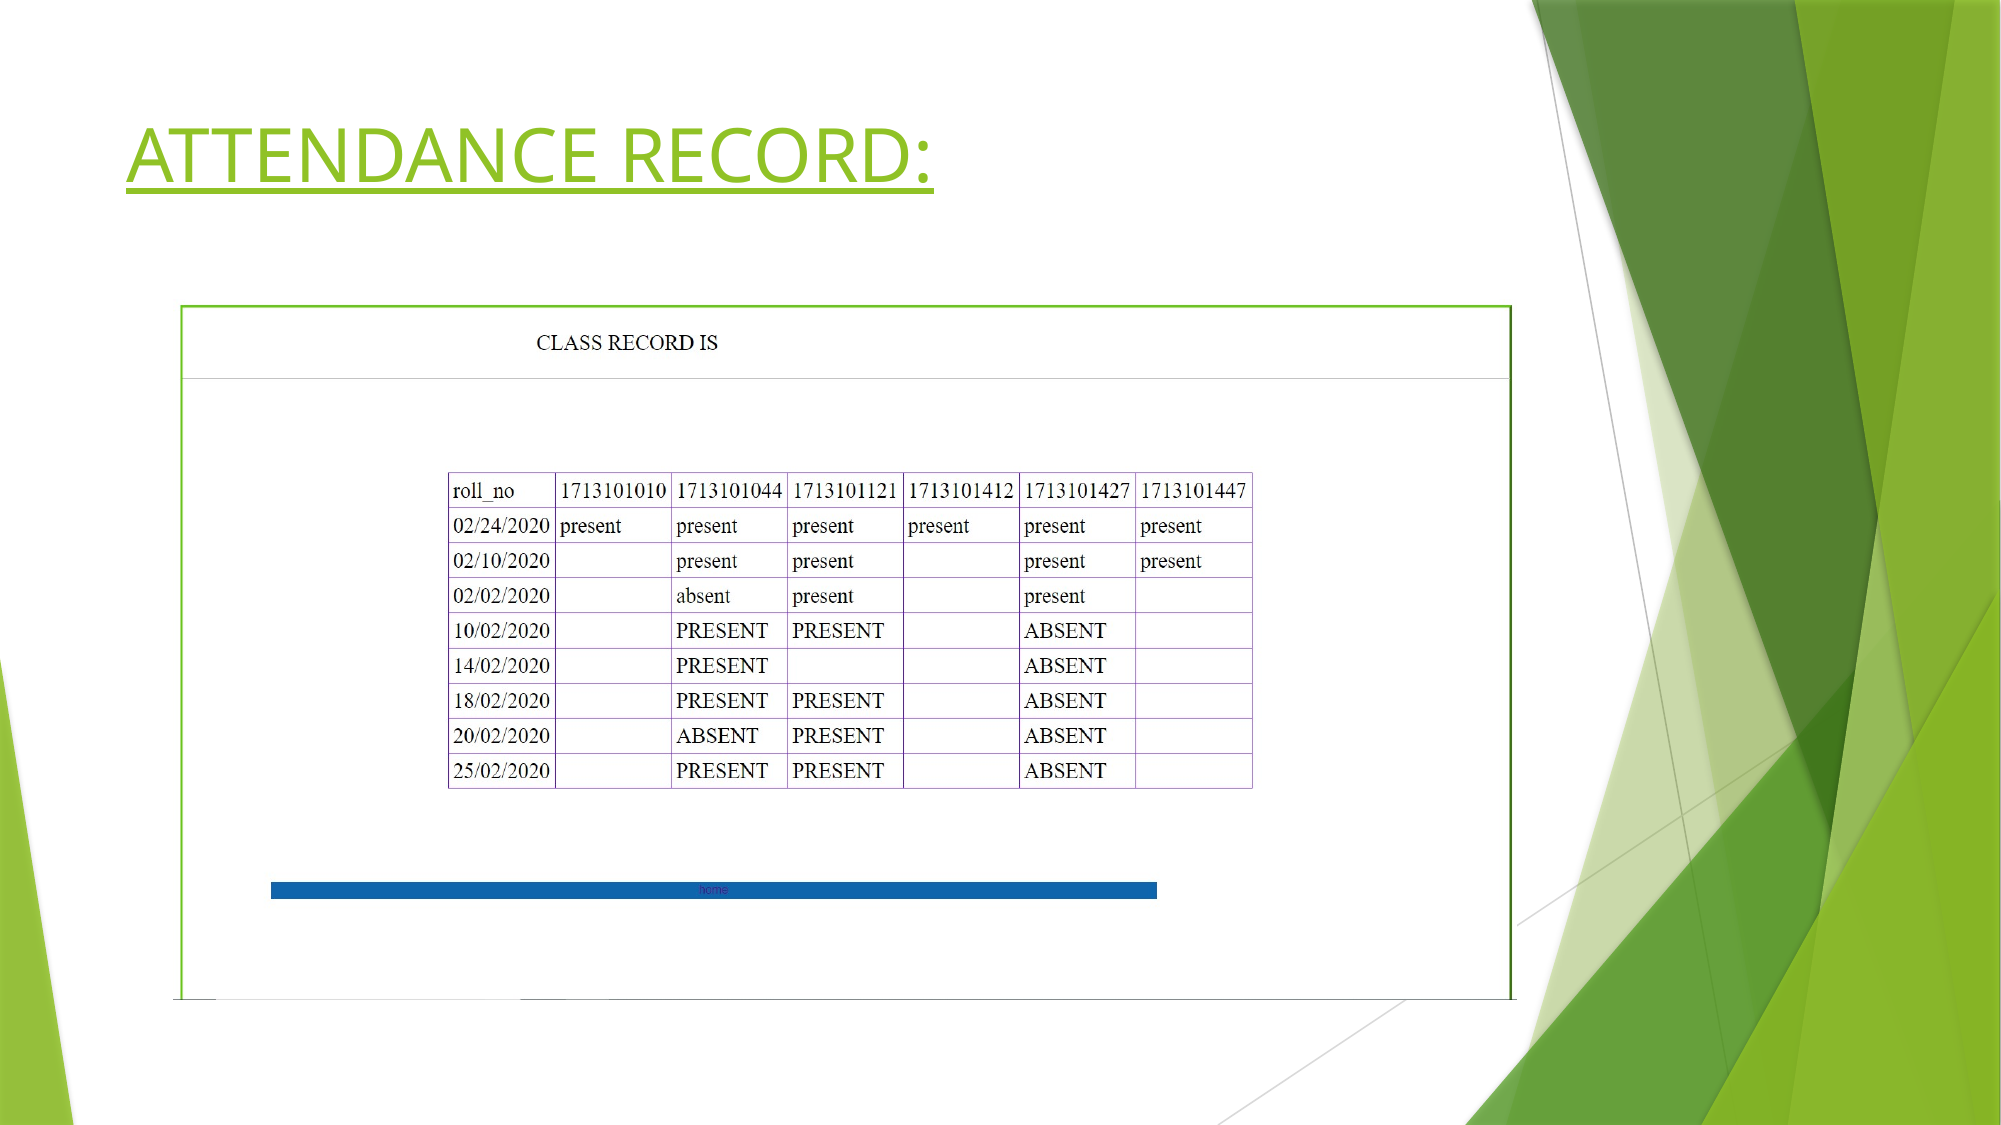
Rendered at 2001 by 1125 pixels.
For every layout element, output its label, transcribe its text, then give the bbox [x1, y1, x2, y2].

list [173, 299, 1518, 1001]
title ATTENDANCE RECORD: [111, 99, 1522, 317]
